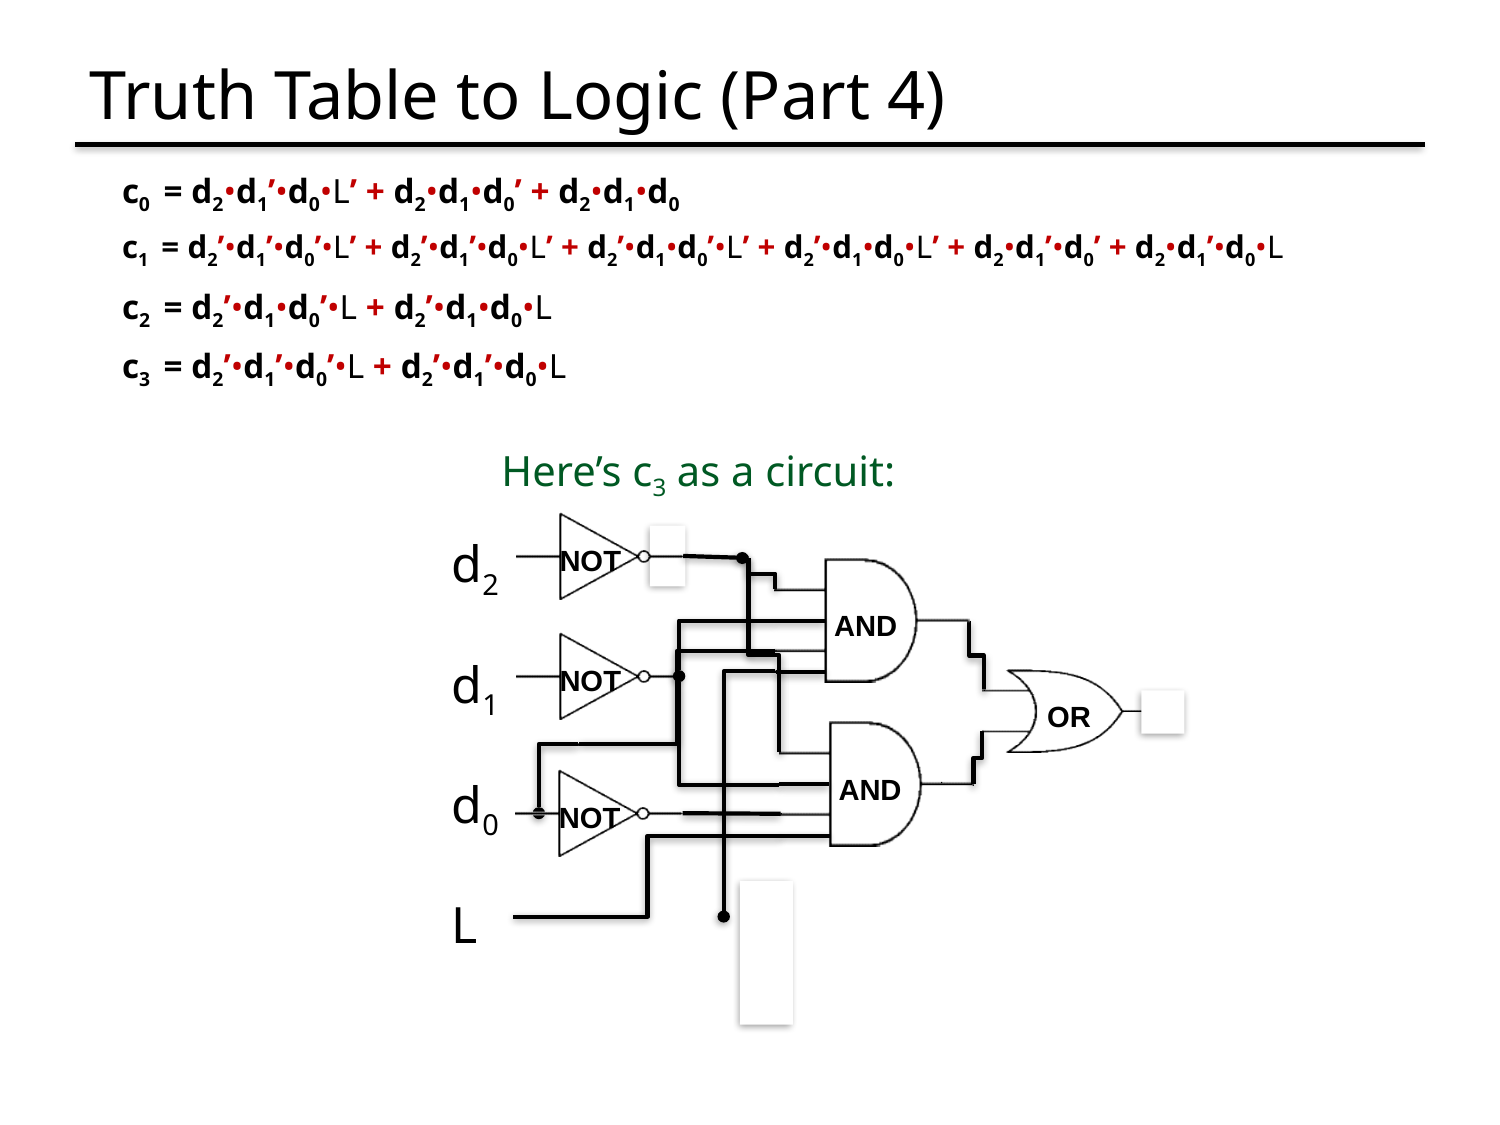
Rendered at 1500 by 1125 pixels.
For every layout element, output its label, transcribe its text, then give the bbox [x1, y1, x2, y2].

text_box c1 = d2’•d1’•d0’•L’ + d2’•d1’•d0•L’ + d2’•d1•d0’•L’ + d2’•d1•d0•L’ + d2•d1’•d0’ + d2•d1’•d0•L [107, 220, 1500, 274]
title Truth Table to Logic (Part 4) [75, 45, 1425, 145]
text_box Here’s c3 as a circuit: [474, 437, 923, 509]
text_box c2 = d2’•d1•d0’•L + d2’•d1•d0•L [107, 278, 686, 332]
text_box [436, 511, 1185, 1025]
text_box c3 = d2’•d1’•d0’•L + d2’•d1’•d0•L [107, 337, 707, 392]
text_box c0 = d2•d1’•d0•L’ + d2•d1•d0’ + d2•d1•d0 [107, 162, 790, 216]
